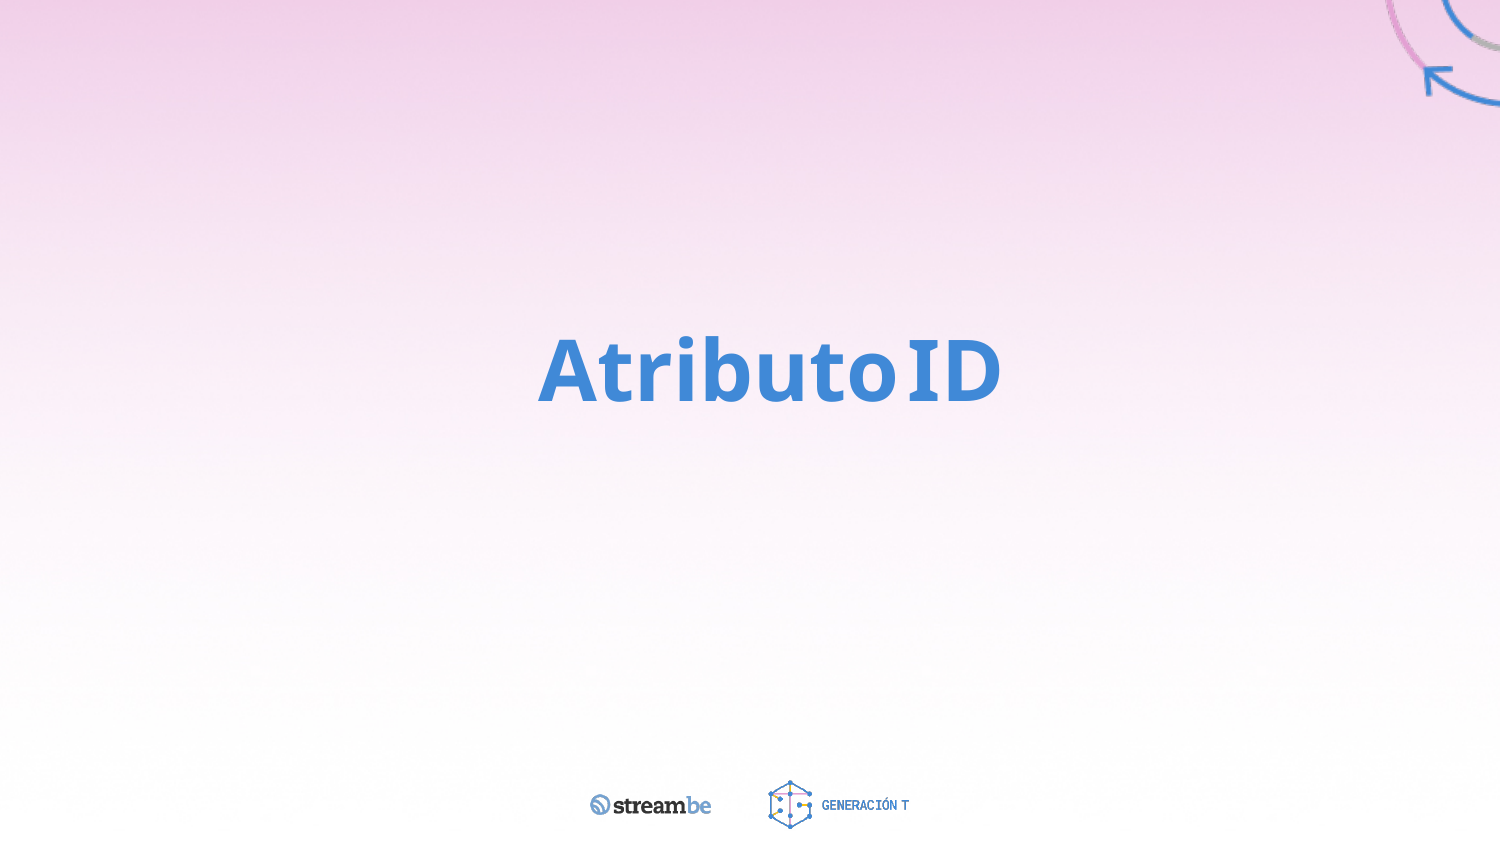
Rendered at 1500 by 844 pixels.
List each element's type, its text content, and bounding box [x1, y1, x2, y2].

text_box Atributo ID [396, 309, 1147, 497]
picture [0, 0, 1500, 844]
